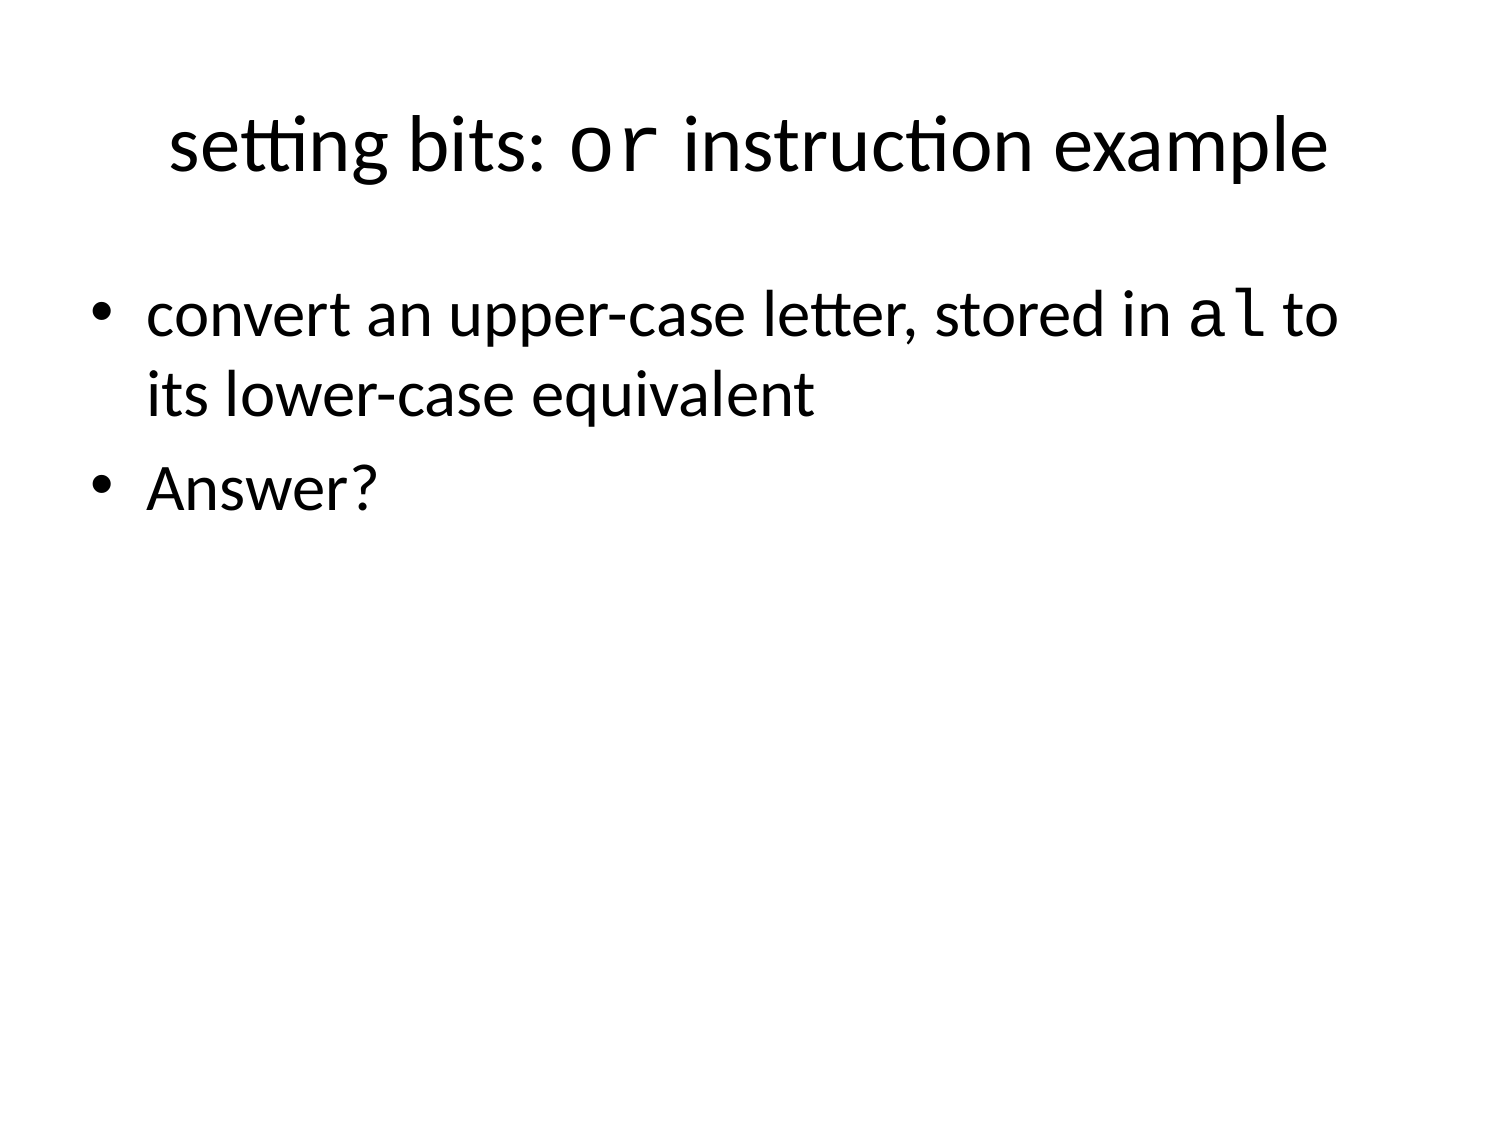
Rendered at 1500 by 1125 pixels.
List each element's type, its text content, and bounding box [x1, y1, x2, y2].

title setting bits: or instruction example [75, 45, 1425, 233]
list convert an upper-case letter, stored in al to its lower-case equivalent Answer? [75, 262, 1425, 1005]
